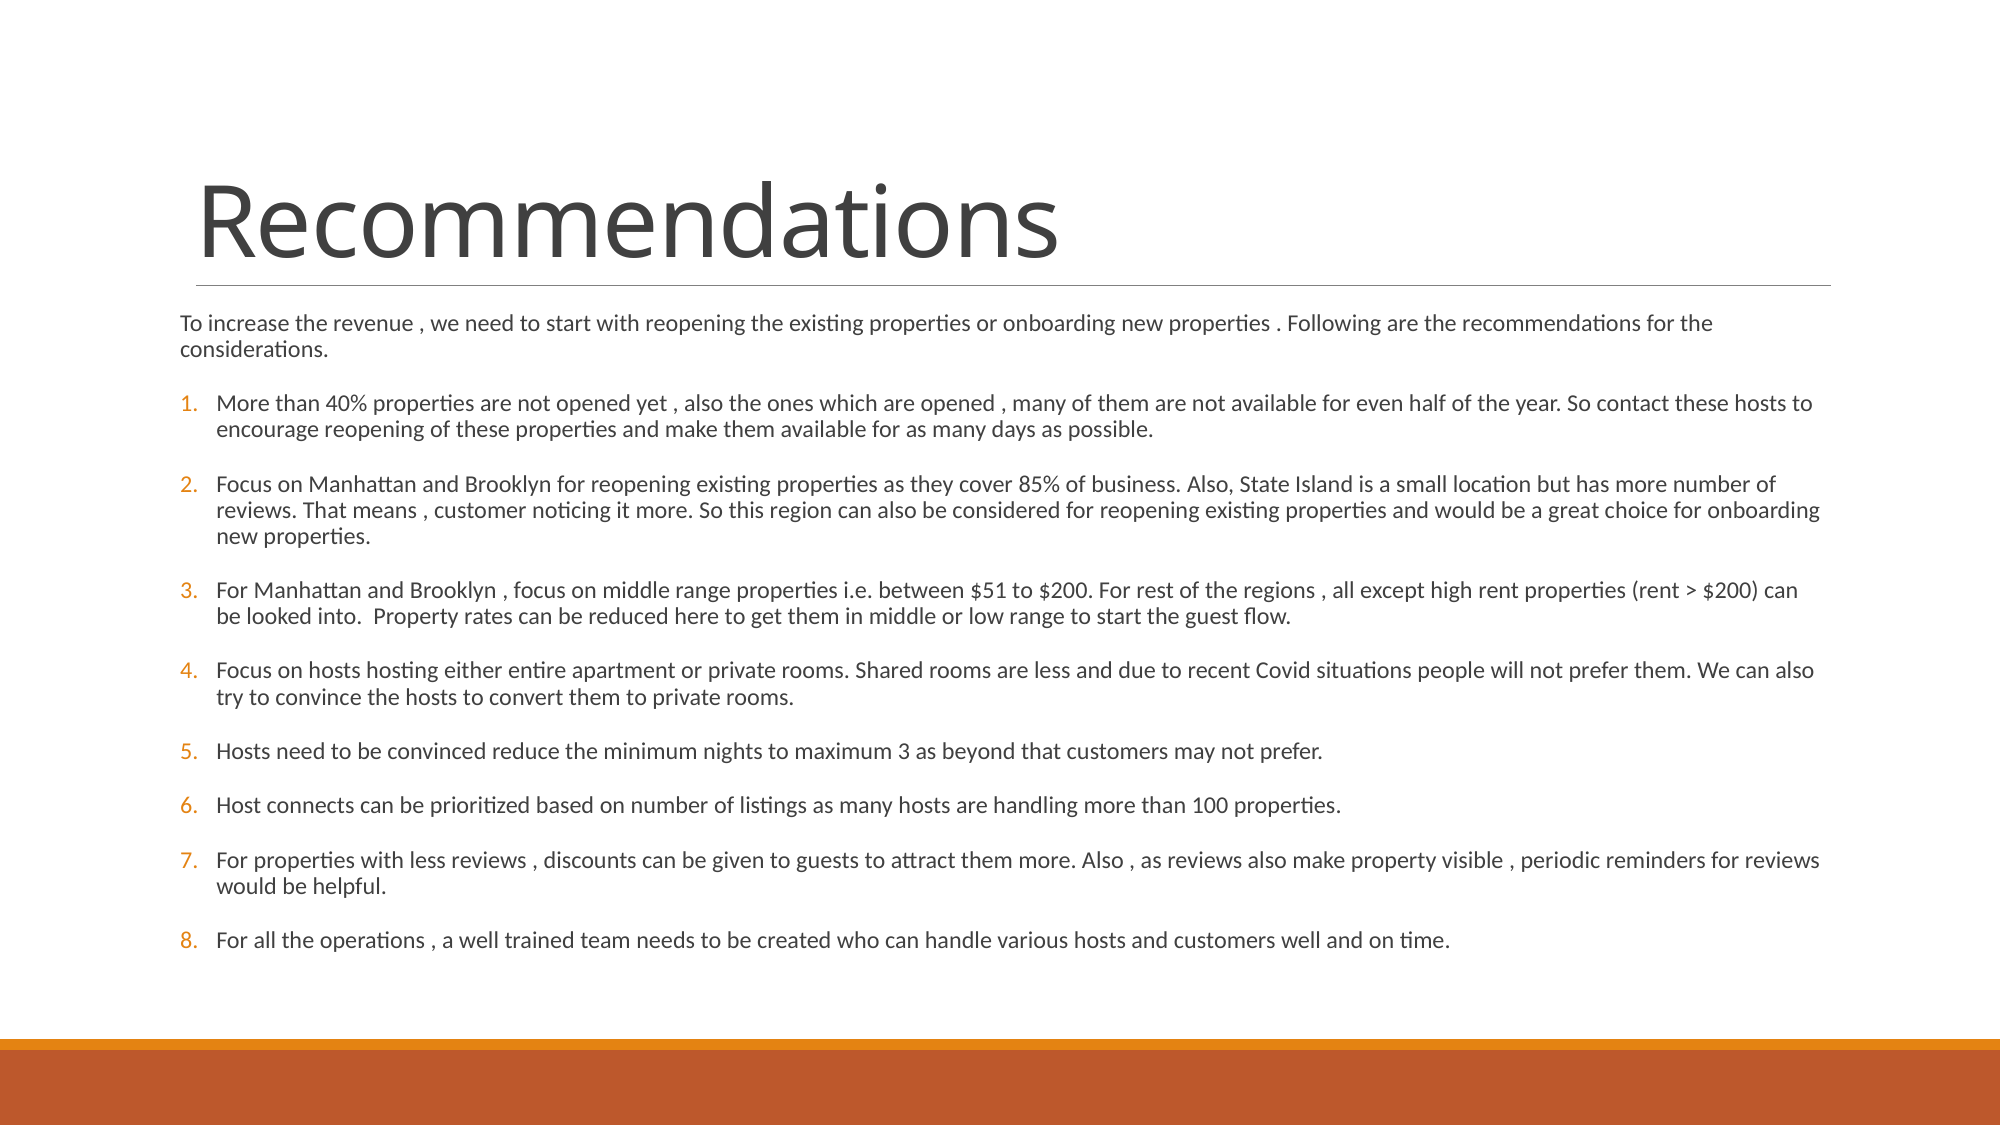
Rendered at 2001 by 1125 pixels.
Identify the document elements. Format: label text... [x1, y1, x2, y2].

title Recommendations [180, 47, 1830, 285]
list To increase the revenue , we need to start with reopening the existing properties or onboarding new properties . Following are the recommendations for the considerations. More than 40% properties are not opened yet , also the ones which are opened , many of them are not available for even half of the year. So contact these hosts to encourage reopening of these properties and make them available for as many days as possible. Focus on Manhattan and Brooklyn for reopening existing properties as they cover 85% of business. Also, State Island is a small location but has more number of reviews. That means , customer noticing it more. So this region can also be considered for reopening existing properties and would be a great choice for onboarding new properties. For Manhattan and Brooklyn , focus on middle range properties i.e. between $51 to $200. For rest of the regions , all except high rent properties (rent > $200) can be looked into. Property rates can be reduced here to get them in middle or low range to start the guest flow. Focus on hosts hosting either entire apartment or private rooms. Shared rooms are less and due to recent Covid situations people will not prefer them. We can also try to convince the hosts to convert them to private rooms. Hosts need to be convinced reduce the minimum nights to maximum 3 as beyond that customers may not prefer. Host connects can be prioritized based on number of listings as many hosts are handling more than 100 properties. For properties with less reviews , discounts can be given to guests to attract them more. Also , as reviews also make property visible , periodic reminders for reviews would be helpful. For all the operations , a well trained team needs to be created who can handle various hosts and customers well and on time. [180, 302, 1830, 963]
